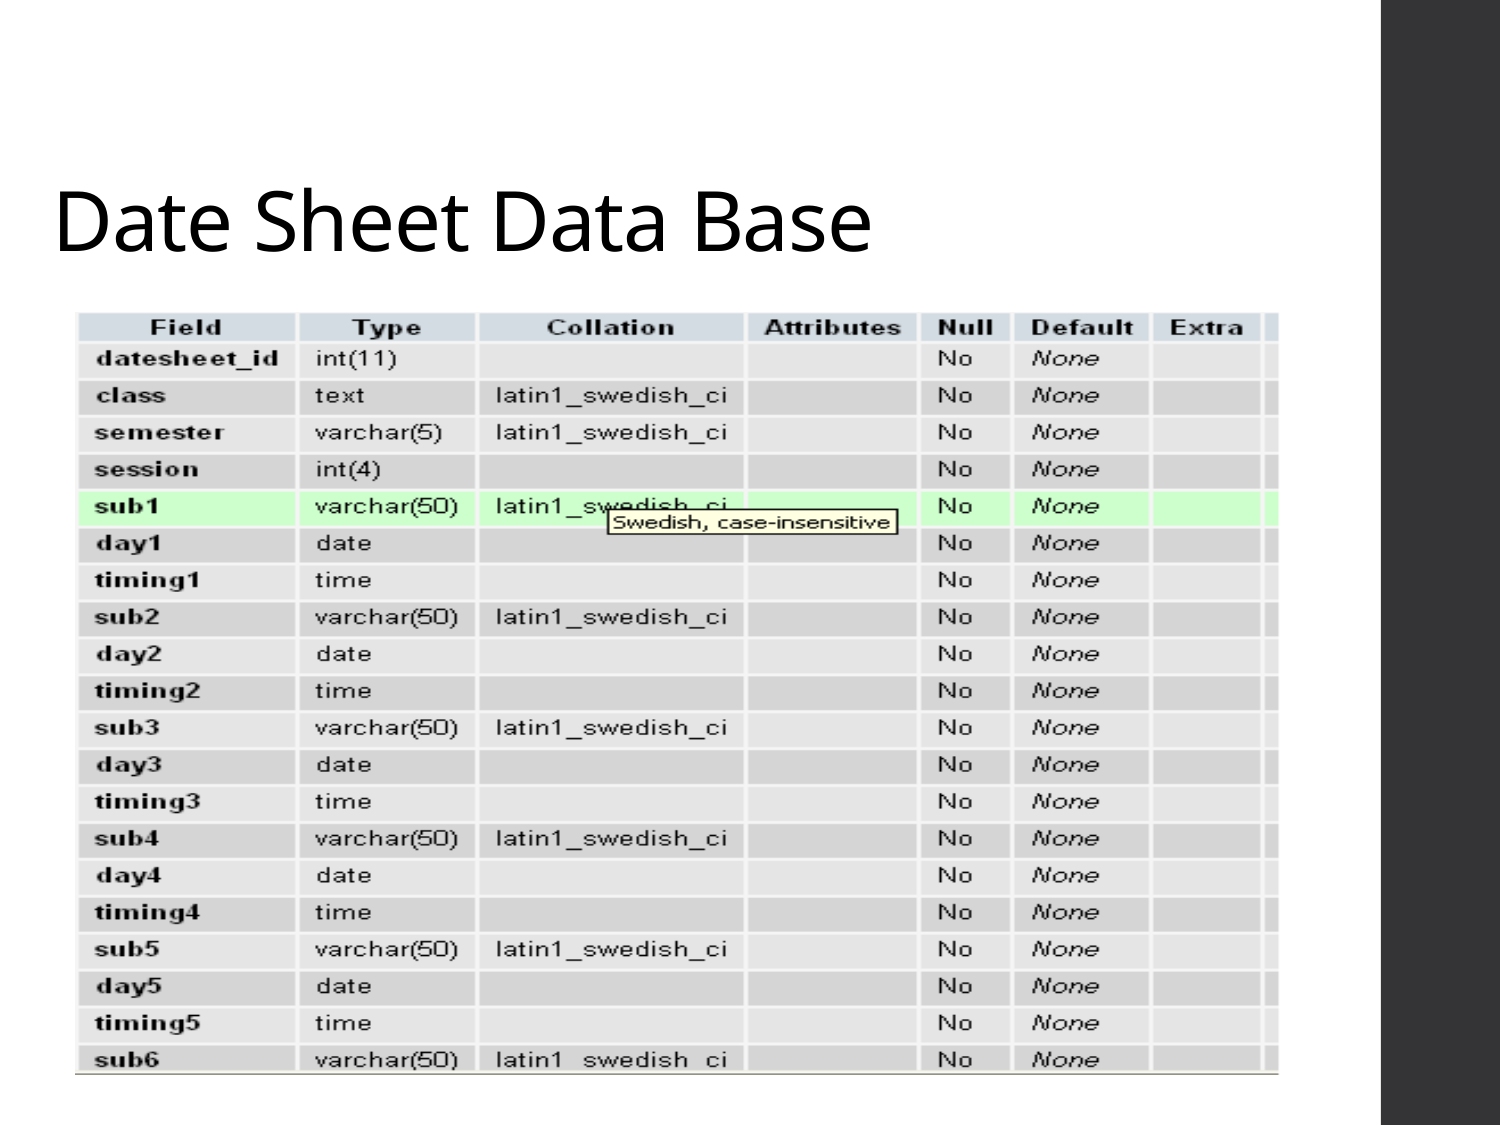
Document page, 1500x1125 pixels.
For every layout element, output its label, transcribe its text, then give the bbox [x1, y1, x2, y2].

picture [74, 312, 1363, 1076]
title Date Sheet Data Base [37, 60, 1125, 278]
